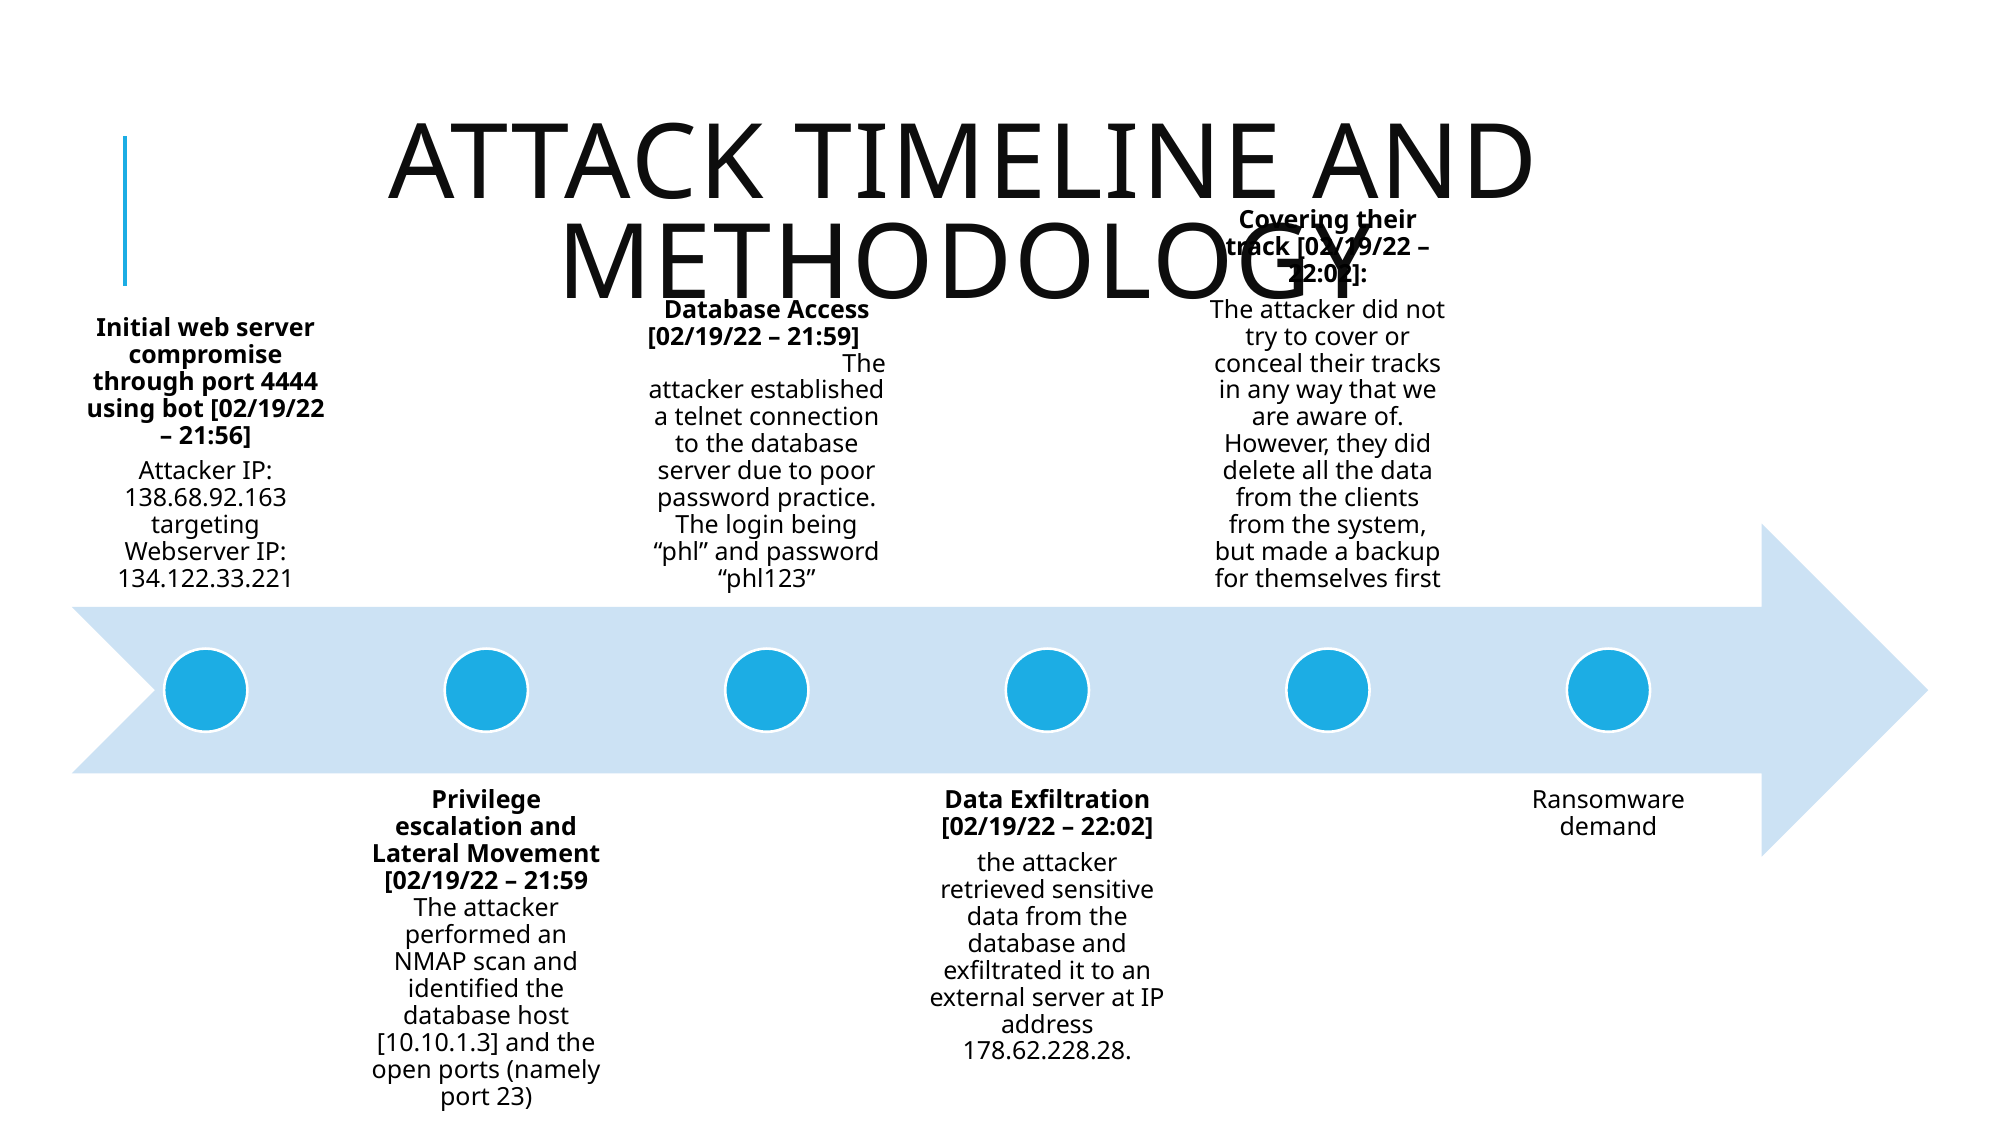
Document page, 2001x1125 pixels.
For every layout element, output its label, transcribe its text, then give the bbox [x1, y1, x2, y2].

title Attack Timeline and Methodology [168, 96, 1763, 266]
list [71, 273, 1929, 1107]
